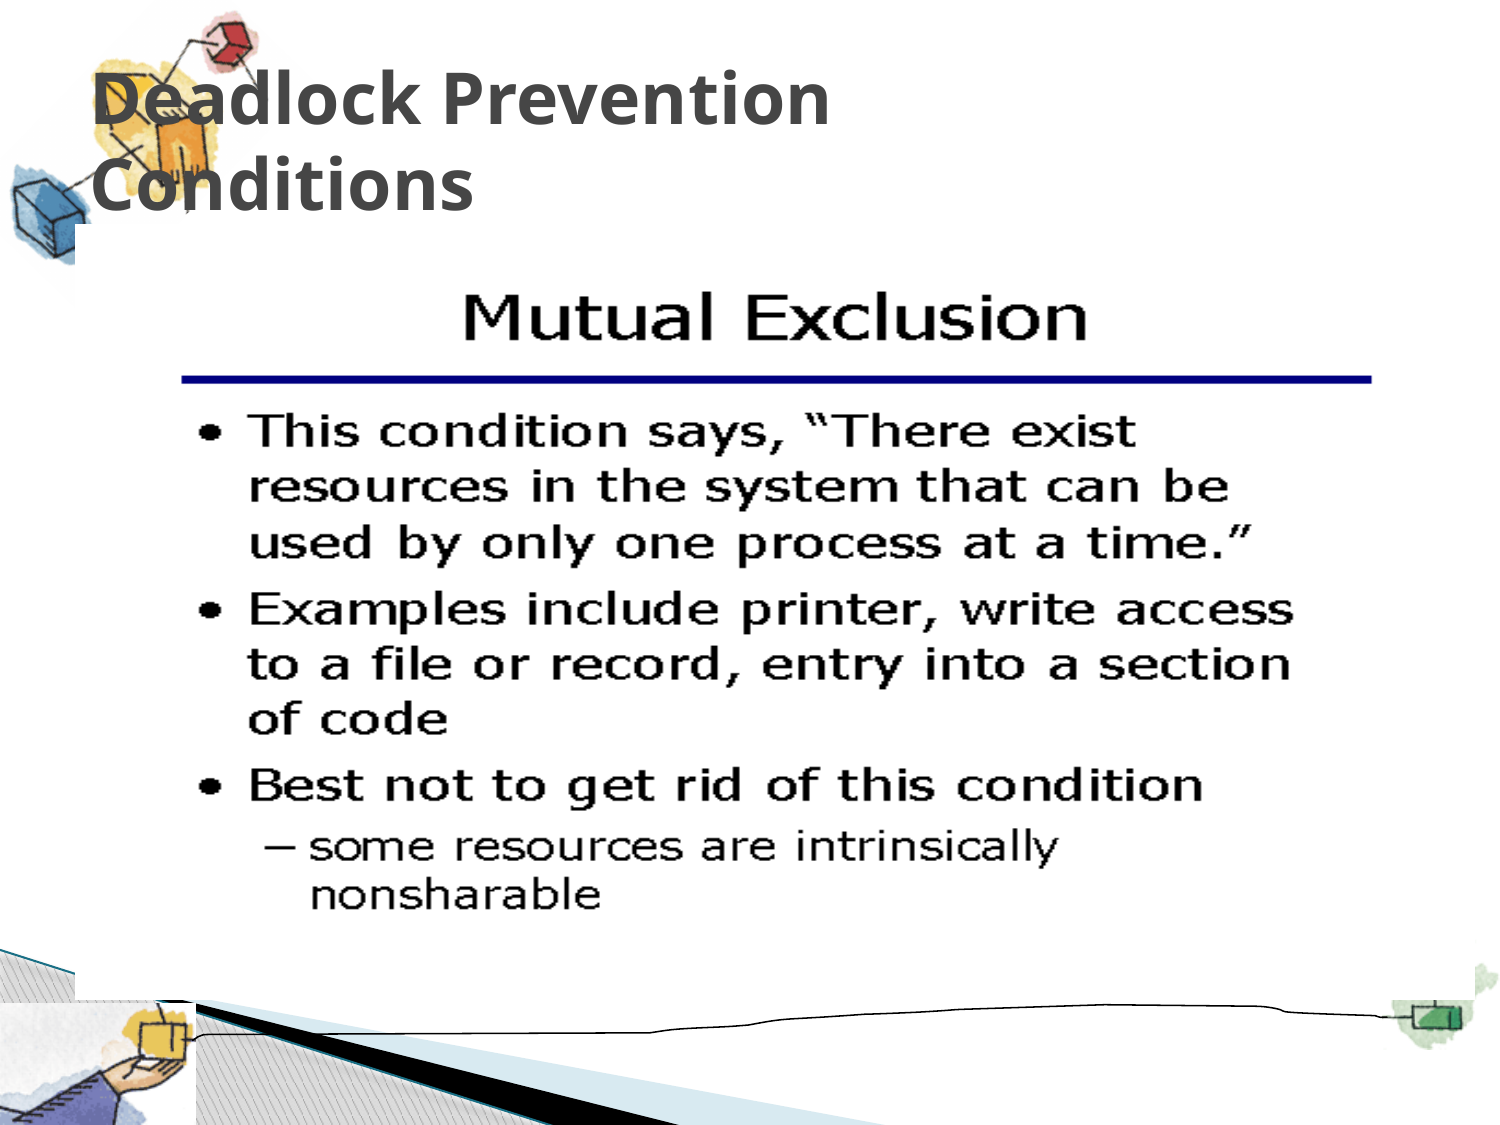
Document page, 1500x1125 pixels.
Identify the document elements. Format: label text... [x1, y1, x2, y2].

picture [0, 84, 1500, 1050]
picture [113, 0, 275, 45]
title Deadlock Prevention Conditions [75, 45, 1425, 224]
picture [0, 1003, 196, 1125]
